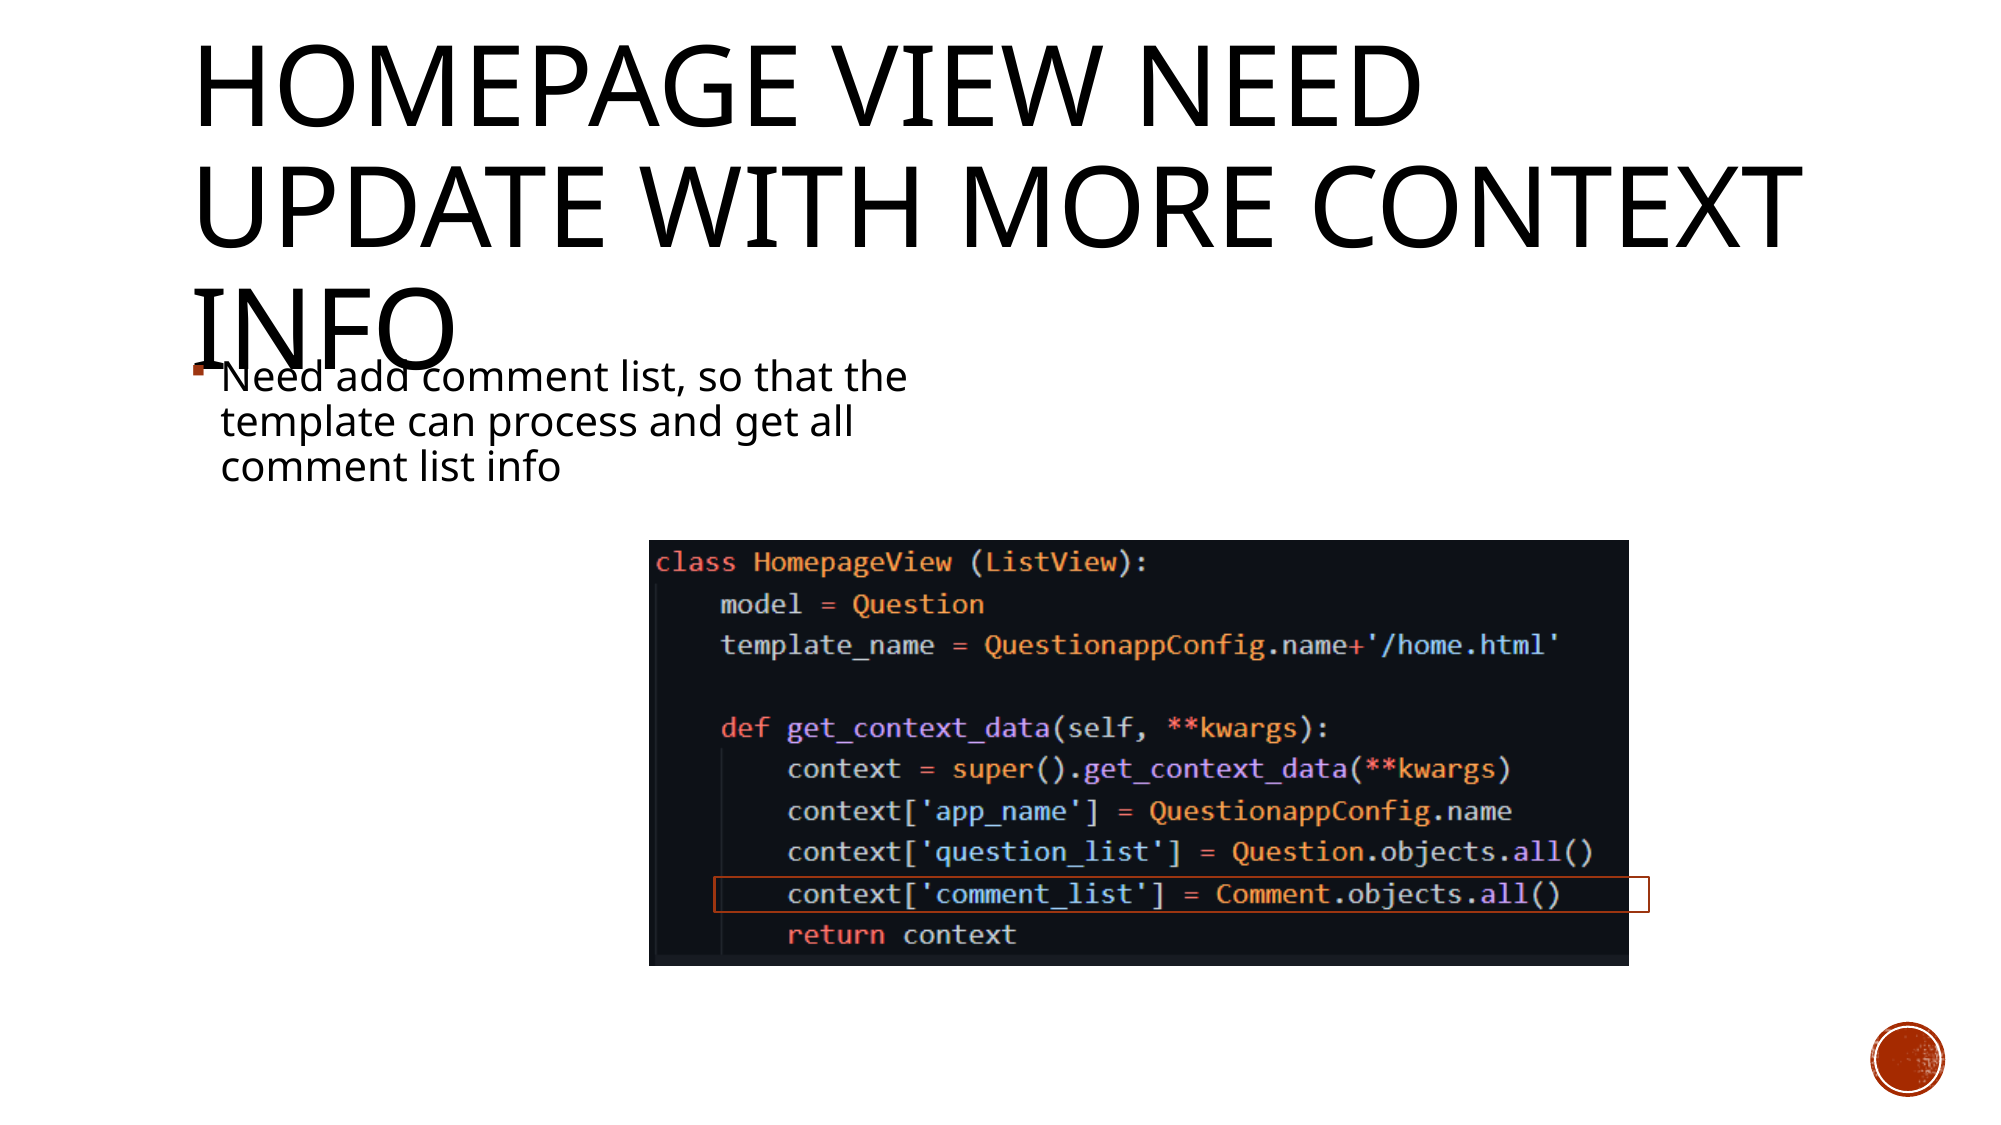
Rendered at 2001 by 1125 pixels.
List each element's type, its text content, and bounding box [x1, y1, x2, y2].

text_box [1630, 876, 1650, 913]
list Need add comment list, so that the template can process and get all comment list info [175, 348, 960, 1013]
title Homepage view need update with more context info [175, 79, 1826, 344]
picture [649, 540, 1629, 966]
